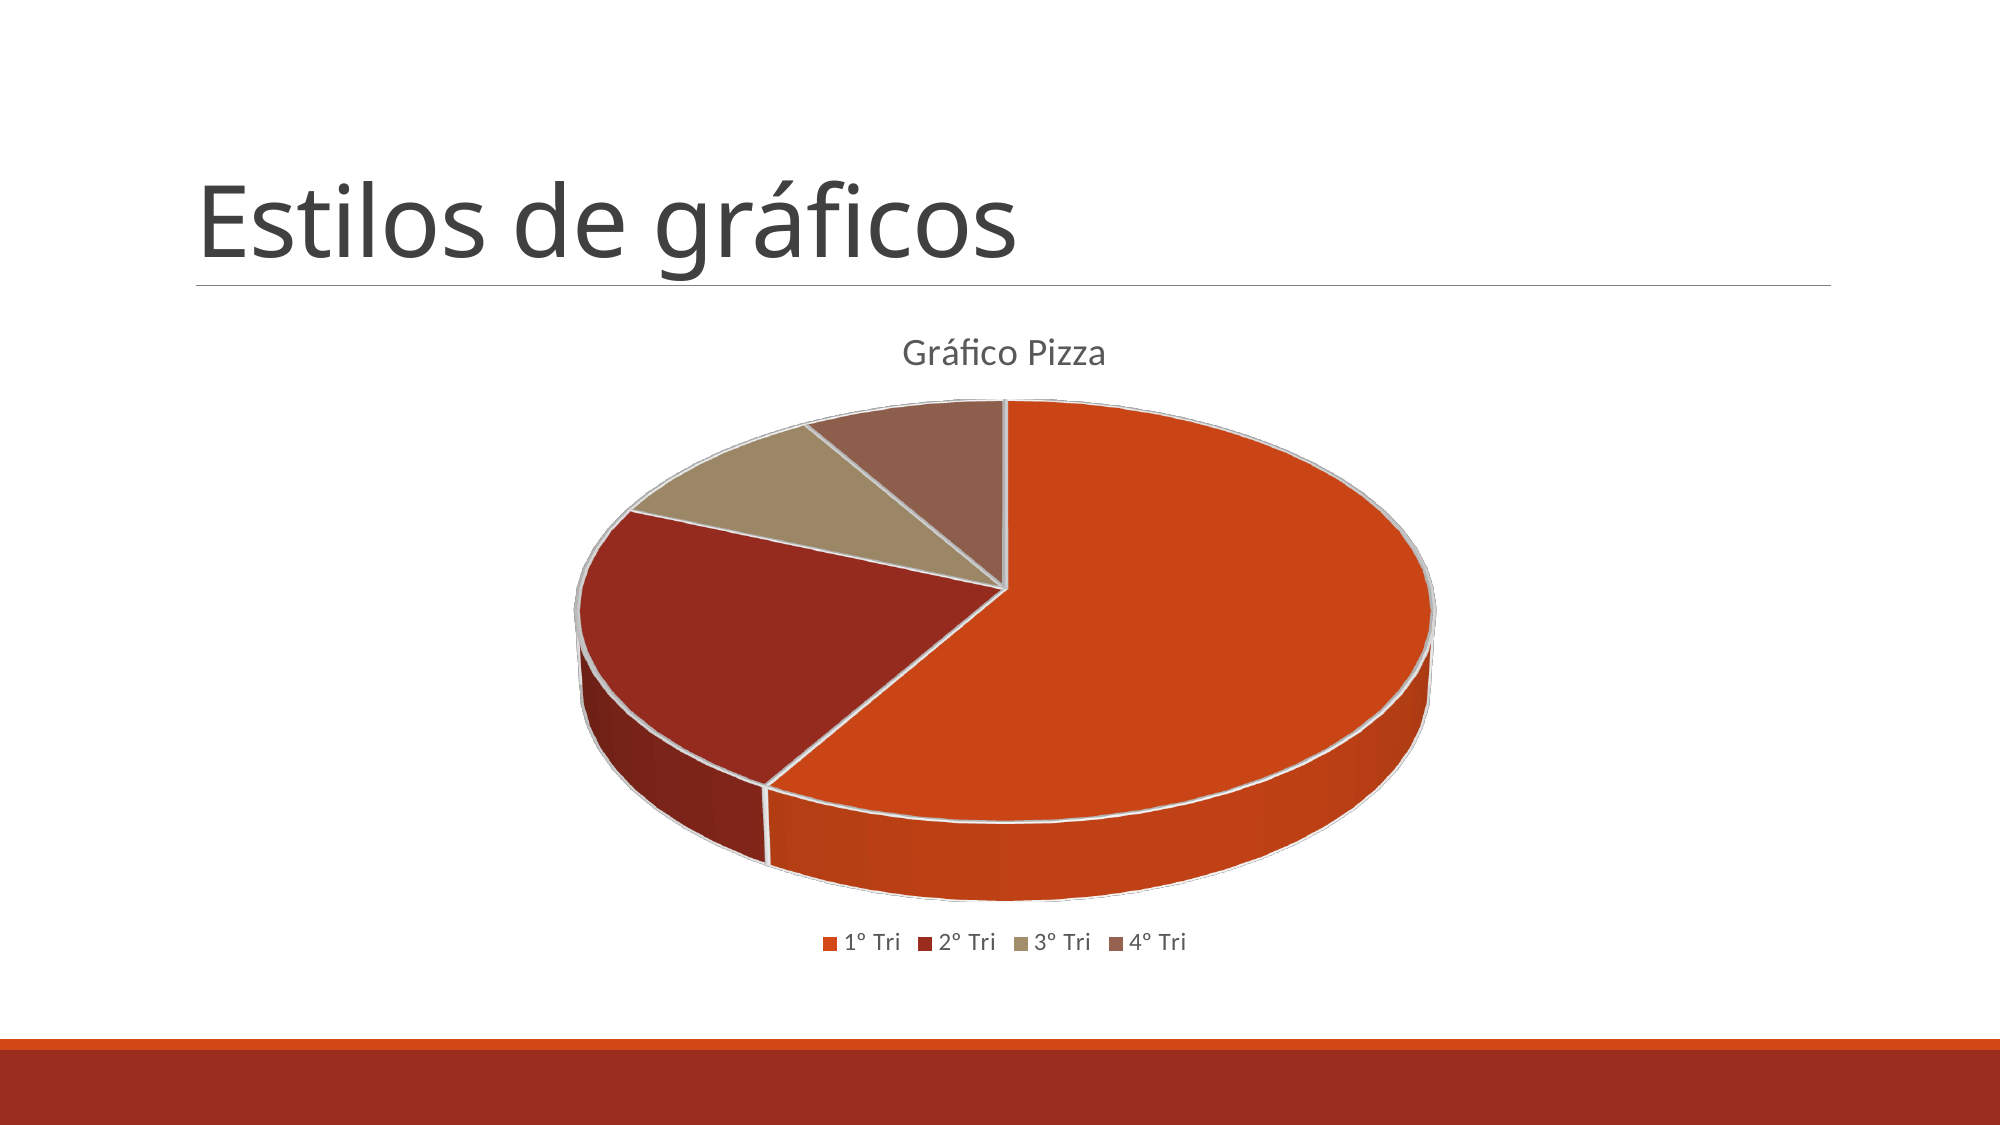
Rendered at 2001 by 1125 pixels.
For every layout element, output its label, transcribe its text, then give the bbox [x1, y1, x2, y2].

title Estilos de gráficos [180, 47, 1830, 285]
chart [179, 302, 1831, 964]
